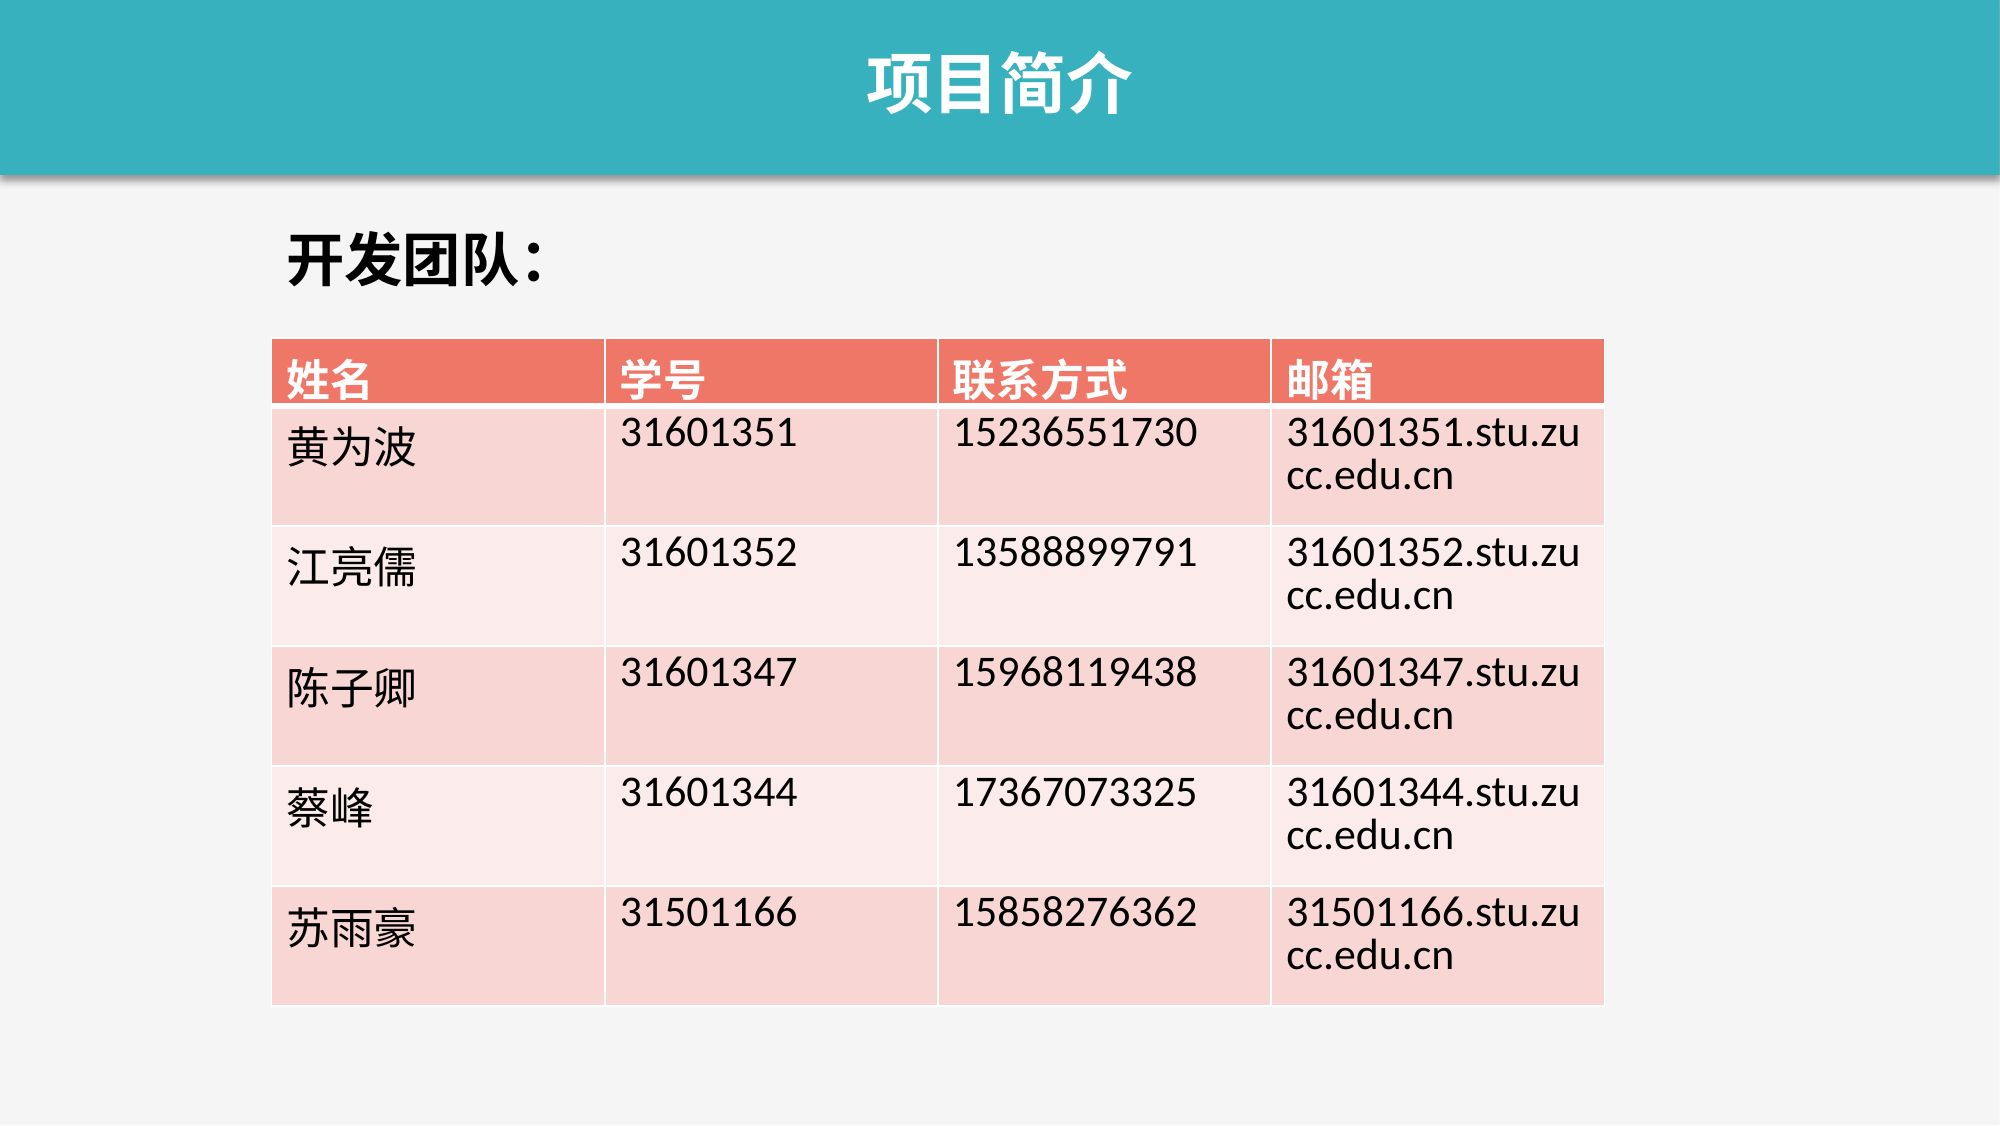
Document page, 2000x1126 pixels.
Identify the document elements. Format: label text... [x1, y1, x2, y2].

table_cell 17367073325 [939, 767, 1270, 885]
table_cell 15236551730 [939, 409, 1270, 525]
table_cell 黄为波 [272, 409, 604, 525]
table_cell 15858276362 [939, 887, 1270, 1005]
table_header 姓名 [272, 339, 604, 403]
table_cell 31601347 [606, 647, 937, 765]
table_cell 31601344 [606, 767, 937, 885]
table_cell 苏雨豪 [272, 887, 604, 1005]
table_cell 31601351.stu.zucc.edu.cn [1272, 409, 1604, 525]
table_cell 蔡峰 [272, 767, 604, 885]
table_cell 15968119438 [939, 647, 1270, 765]
table_cell 31601351 [606, 409, 937, 525]
table_cell 陈子卿 [272, 647, 604, 765]
table_cell 31601347.stu.zucc.edu.cn [1272, 647, 1604, 765]
table_cell 31501166 [606, 887, 937, 1005]
table_cell 31601352 [606, 527, 937, 645]
table_cell 江亮儒 [272, 527, 604, 645]
text_box [0, 0, 2000, 177]
table_cell 31501166.stu.zucc.edu.cn [1272, 887, 1604, 1005]
table_cell 31601352.stu.zucc.edu.cn [1272, 527, 1604, 645]
table_cell 13588899791 [939, 527, 1270, 645]
text_box 开发团队： [271, 215, 740, 301]
table_header 联系方式 [939, 339, 1270, 403]
table_header 邮箱 [1272, 339, 1604, 403]
table_header 学号 [606, 339, 937, 403]
table_cell 31601344.stu.zucc.edu.cn [1272, 767, 1604, 885]
text_box 项目简介 [851, 34, 1148, 130]
